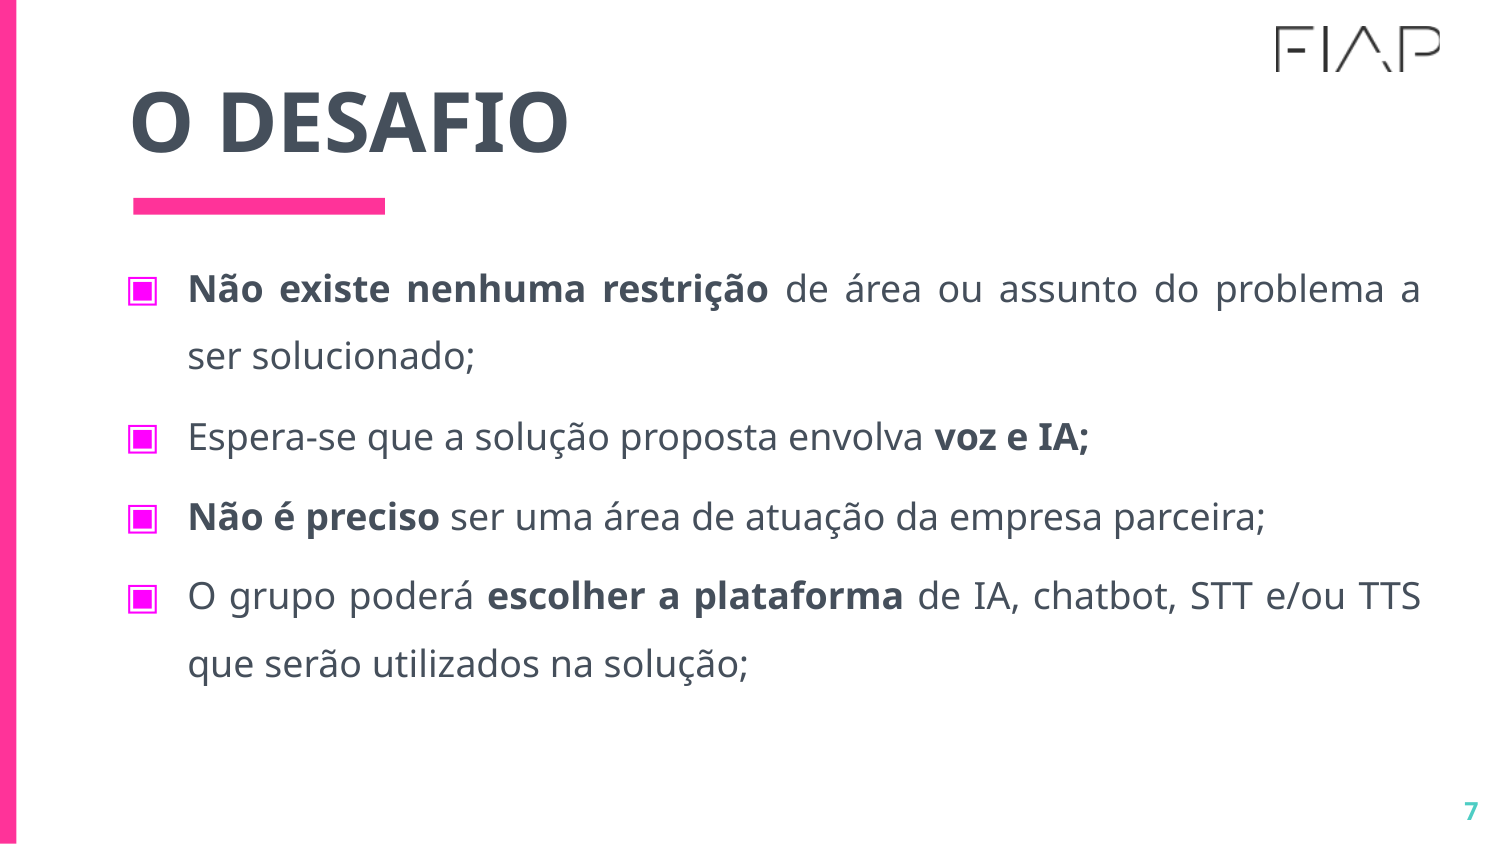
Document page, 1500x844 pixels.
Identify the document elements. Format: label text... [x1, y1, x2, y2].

list Não existe nenhuma restrição de área ou assunto do problema a ser solucionado; Espera-se que a solução proposta envolva voz e IA; Não é preciso ser uma área de atuação da empresa parceira; O grupo poderá escolher a plataforma de IA, chatbot, STT e/ou TTS que serão utilizados na solução; [97, 227, 1437, 698]
title O DESAFIO [113, 24, 1387, 184]
slide_number 7 [1403, 780, 1494, 832]
